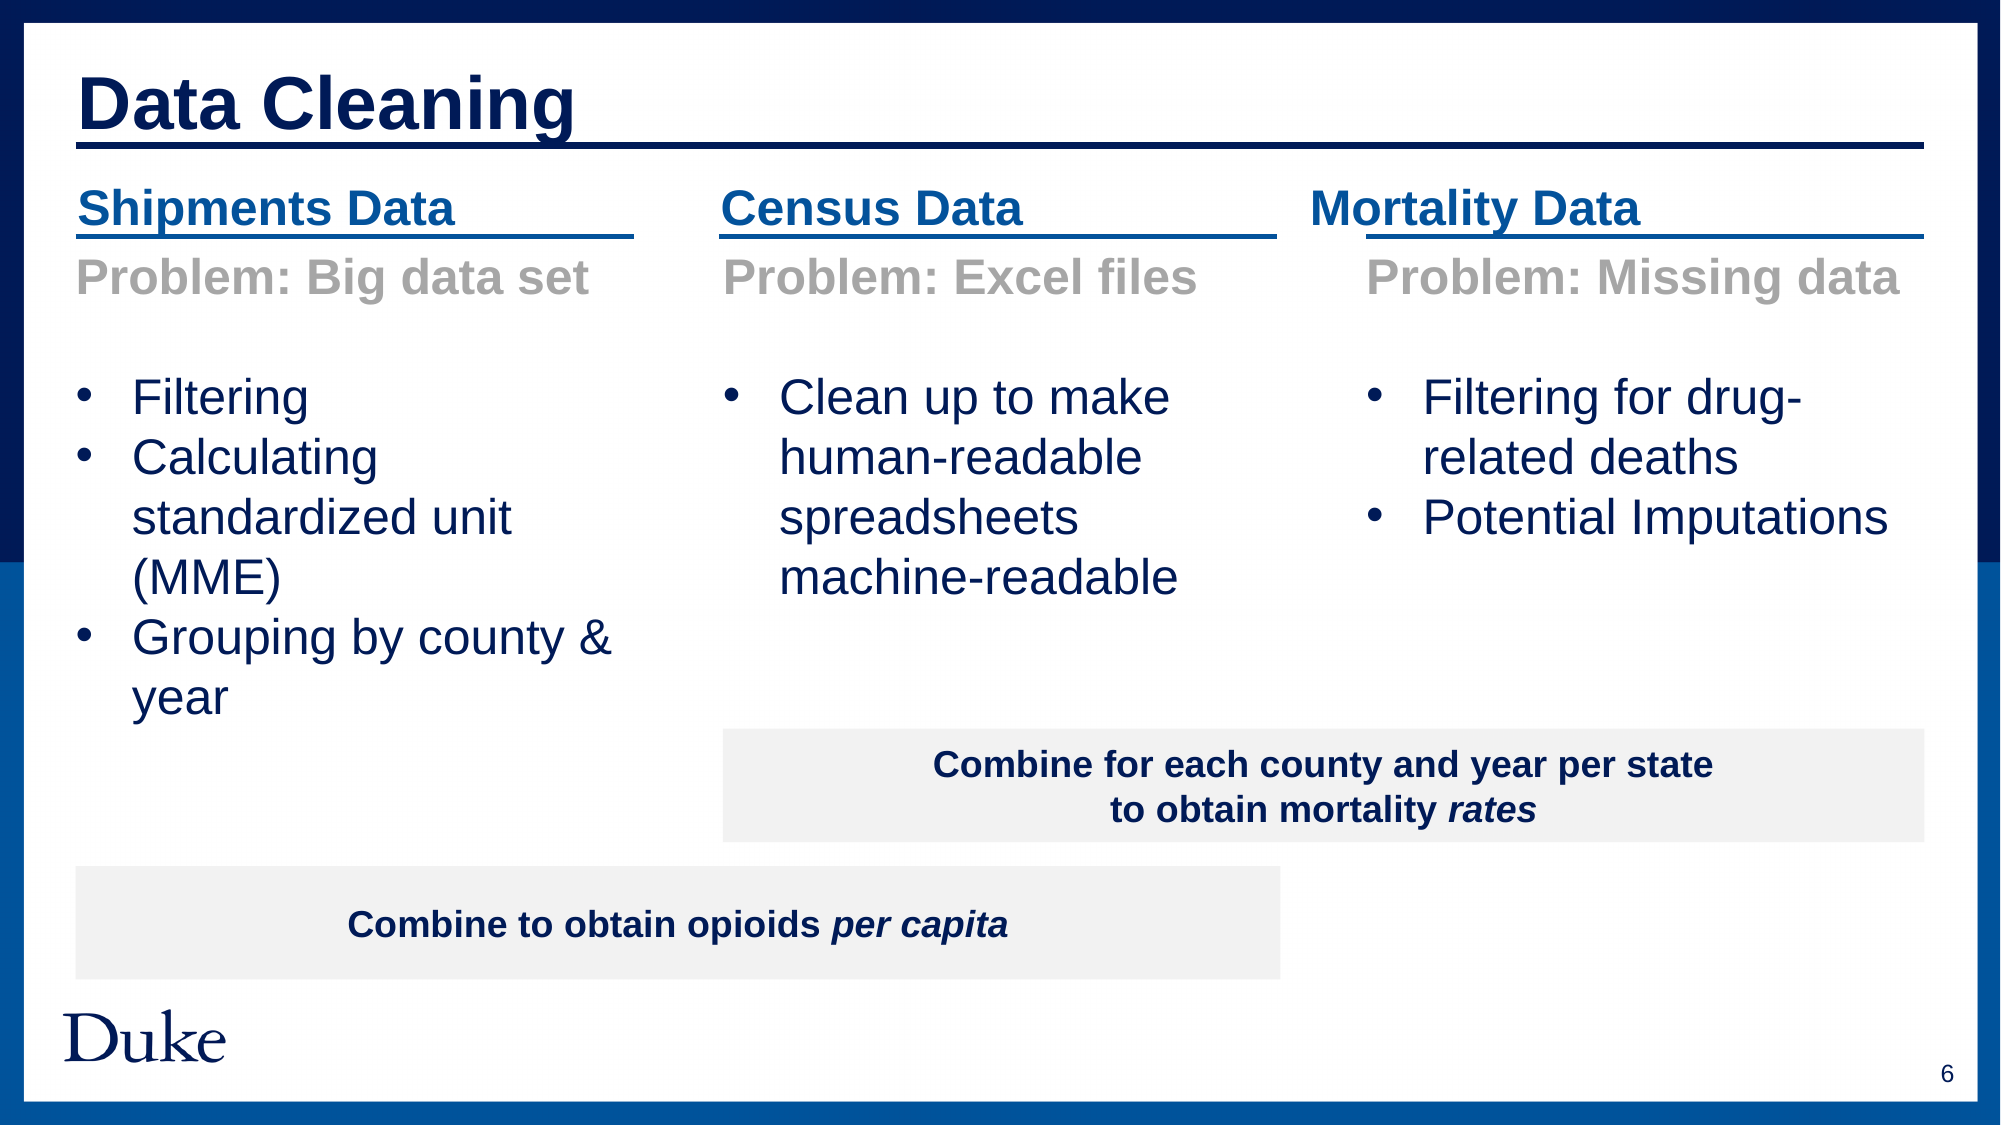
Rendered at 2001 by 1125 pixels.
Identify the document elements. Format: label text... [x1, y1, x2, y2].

picture [0, 0, 2001, 1125]
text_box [1366, 175, 1925, 548]
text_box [718, 175, 1281, 609]
slide_number 6 [1519, 1042, 1970, 1103]
text_box Combine to obtain opioids per capita [75, 865, 1281, 980]
text_box Combine for each county and year per state to obtain mortality rates [722, 728, 1925, 843]
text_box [75, 175, 634, 730]
text_box Data Cleaning [77, 54, 579, 142]
